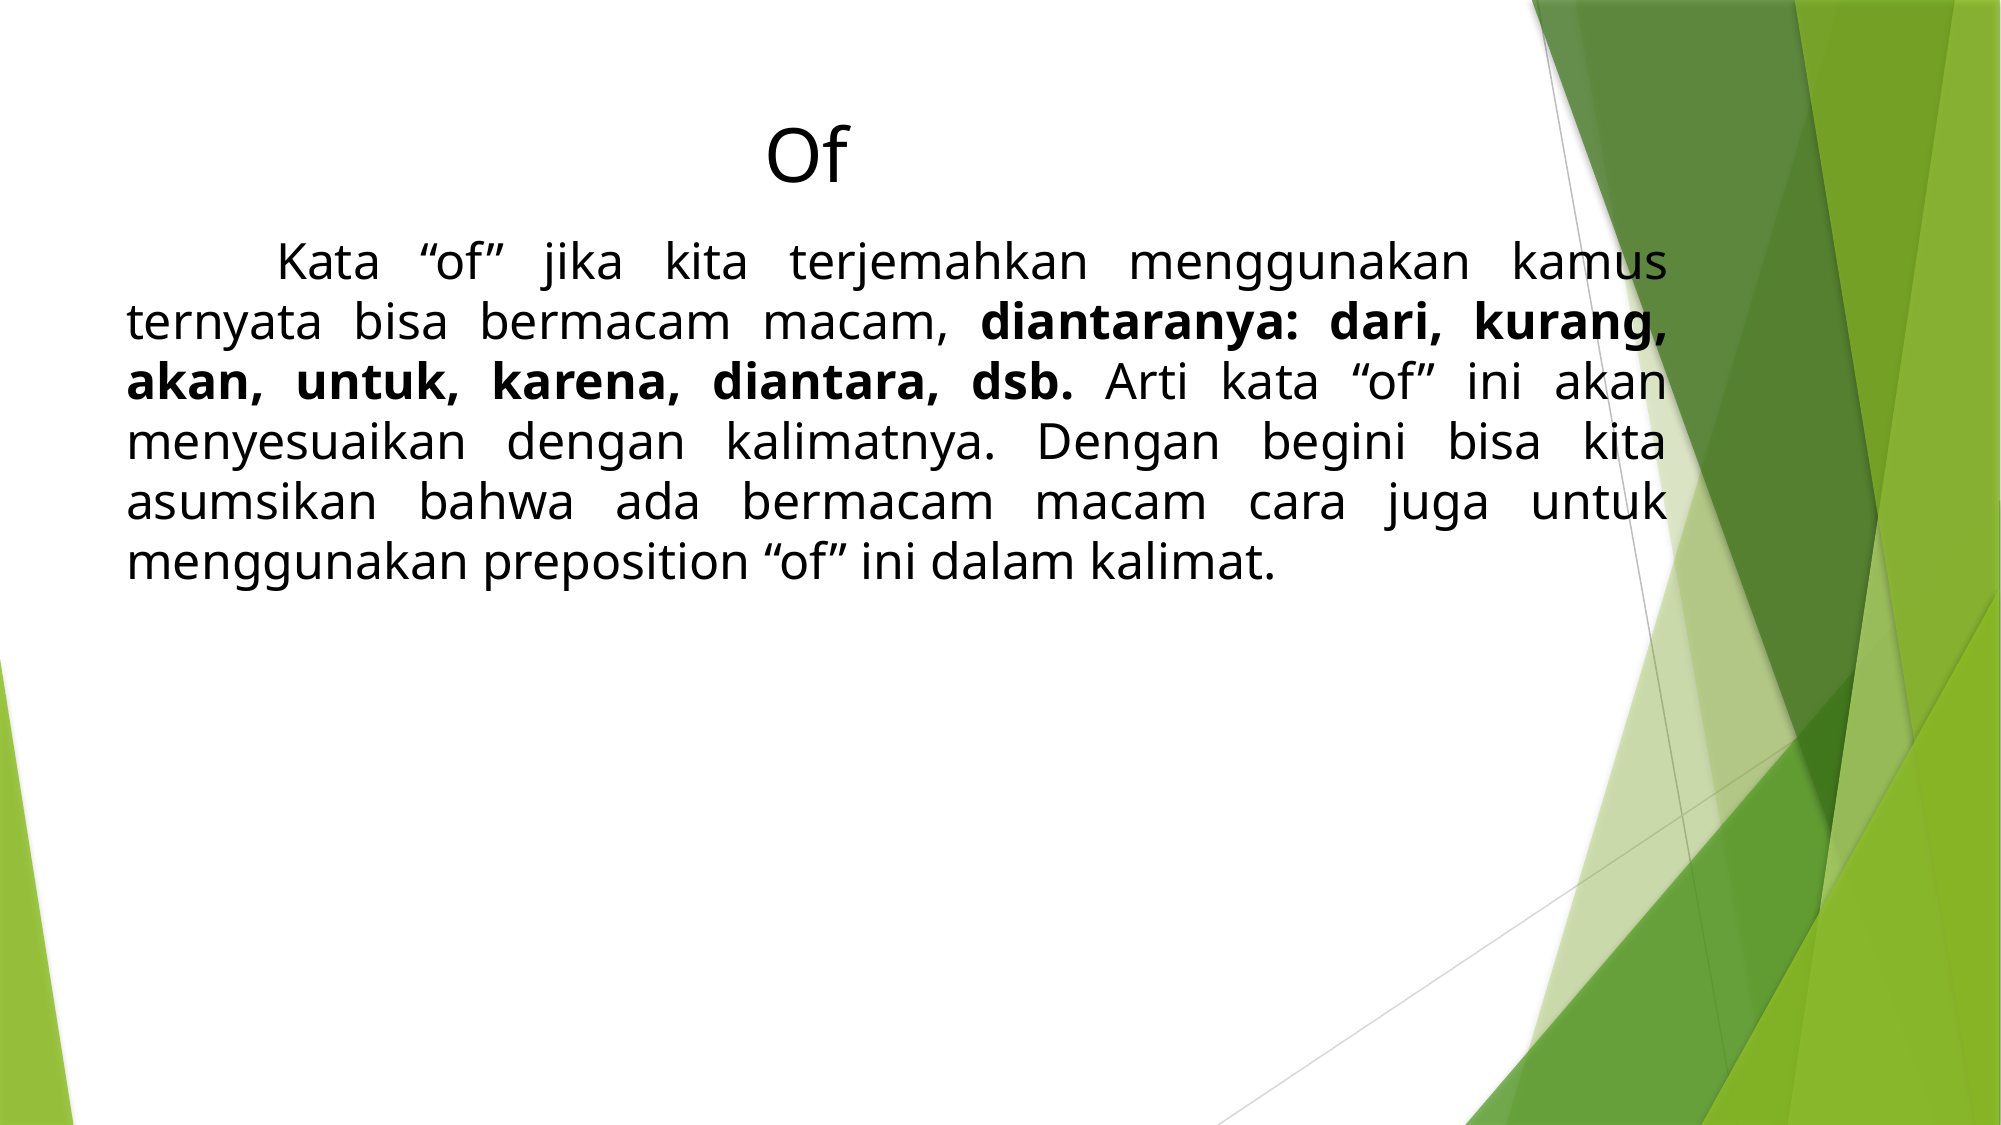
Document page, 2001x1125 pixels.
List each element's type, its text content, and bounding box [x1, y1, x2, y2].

title Of [111, 99, 1522, 221]
list Kata “of” jika kita terjemahkan menggunakan kamus ternyata bisa bermacam macam, diantaranya: dari, kurang, akan, untuk, karena, diantara, dsb. Arti kata “of” ini akan menyesuaikan dengan kalimatnya. Dengan begini bisa kita asumsikan bahwa ada bermacam macam cara juga untuk menggunakan preposition “of” ini dalam kalimat. [111, 221, 1684, 991]
